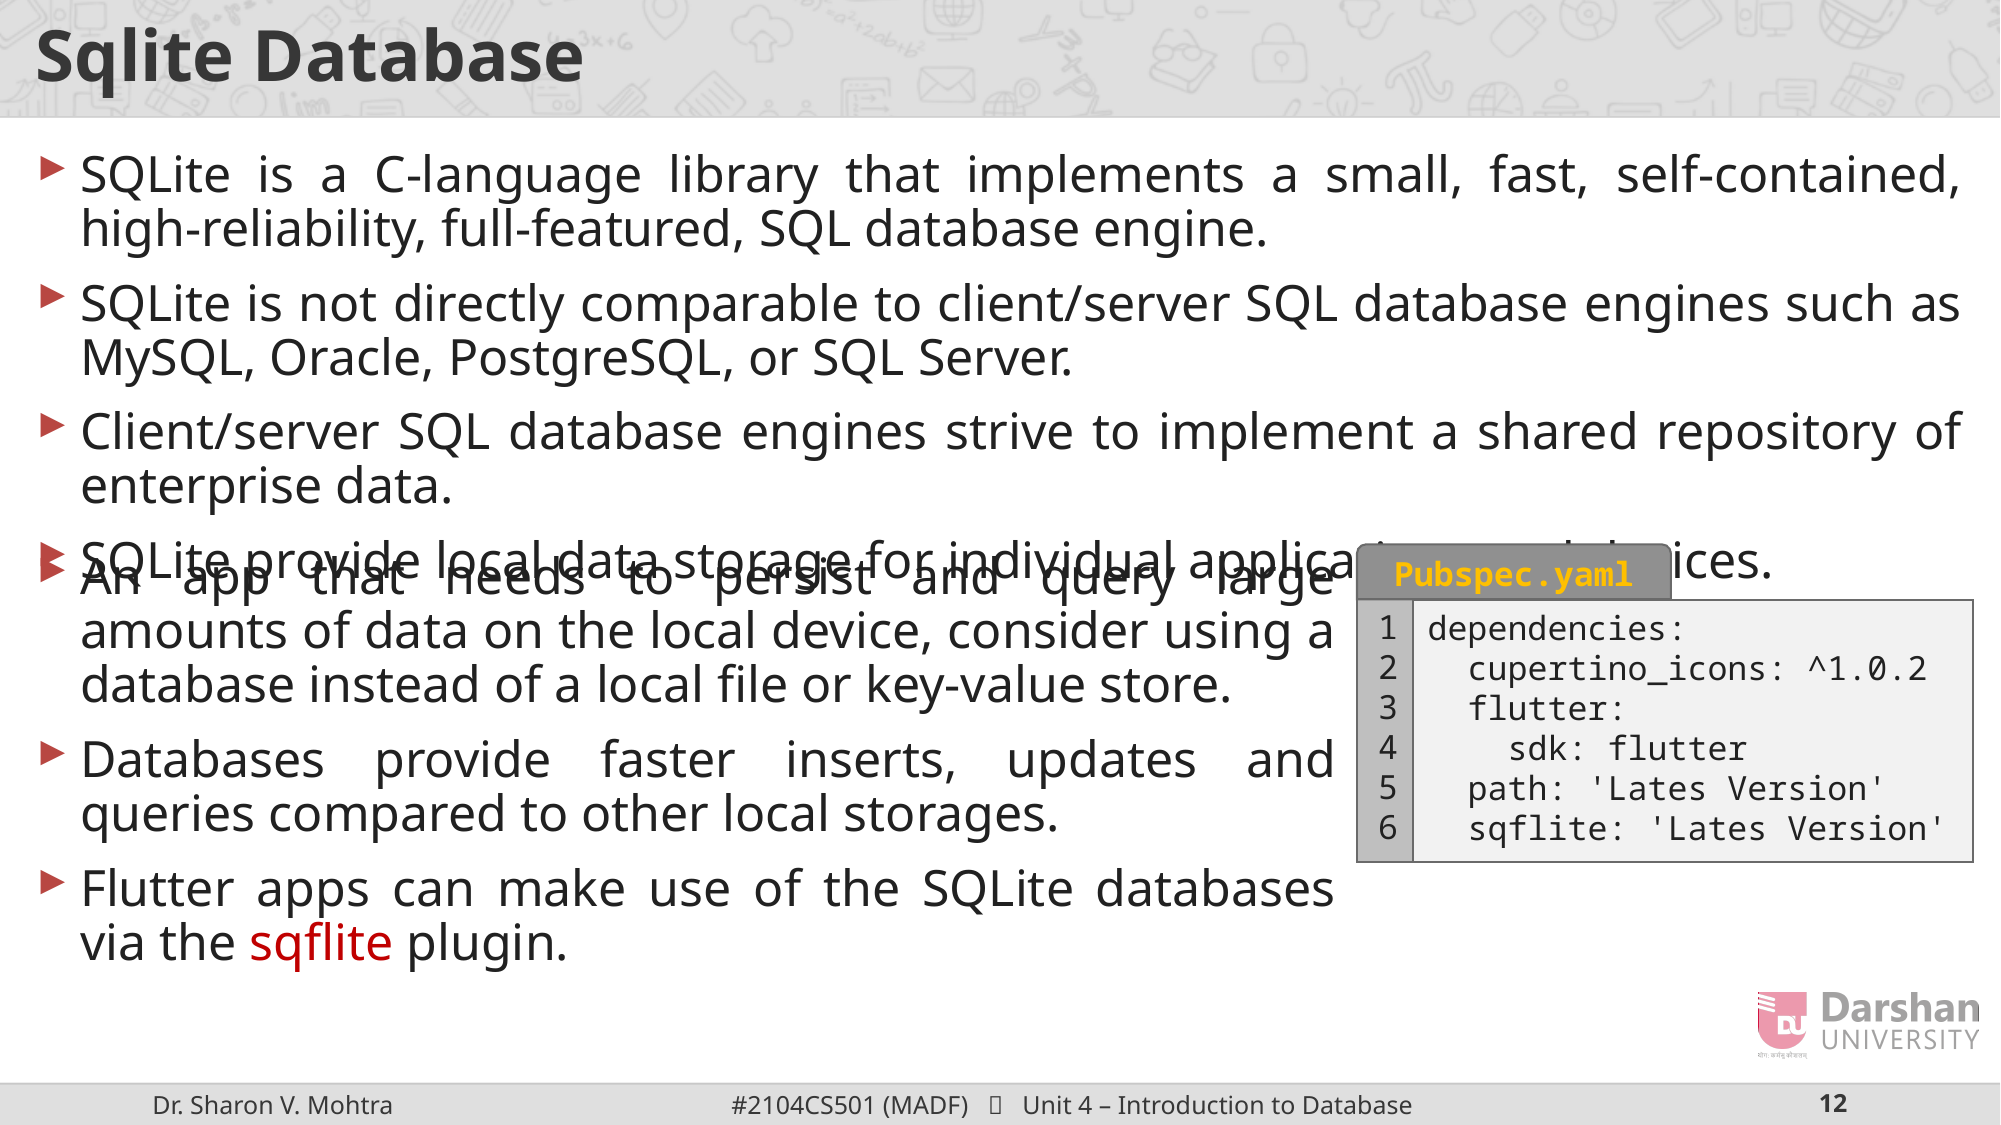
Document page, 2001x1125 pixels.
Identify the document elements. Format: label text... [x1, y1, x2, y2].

text_box An app that needs to persist and query large amounts of data on the local device, consider using a database instead of a local file or key-value store. Databases provide faster inserts, updates and queries compared to other local storages. Flutter apps can make use of the SQLite databases via the sqflite plugin. [21, 544, 1352, 1035]
title Sqlite Database [0, 0, 2000, 117]
list SQLite is a C-language library that implements a small, fast, self-contained, high-reliability, full-featured, SQL database engine. SQLite is not directly comparable to client/server SQL database engines such as MySQL, Oracle, PostgreSQL, or SQL Server. Client/server SQL database engines strive to implement a shared repository of enterprise data. SQLite provide local data storage for individual applications and devices. [21, 141, 1979, 1059]
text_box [1356, 544, 1973, 862]
